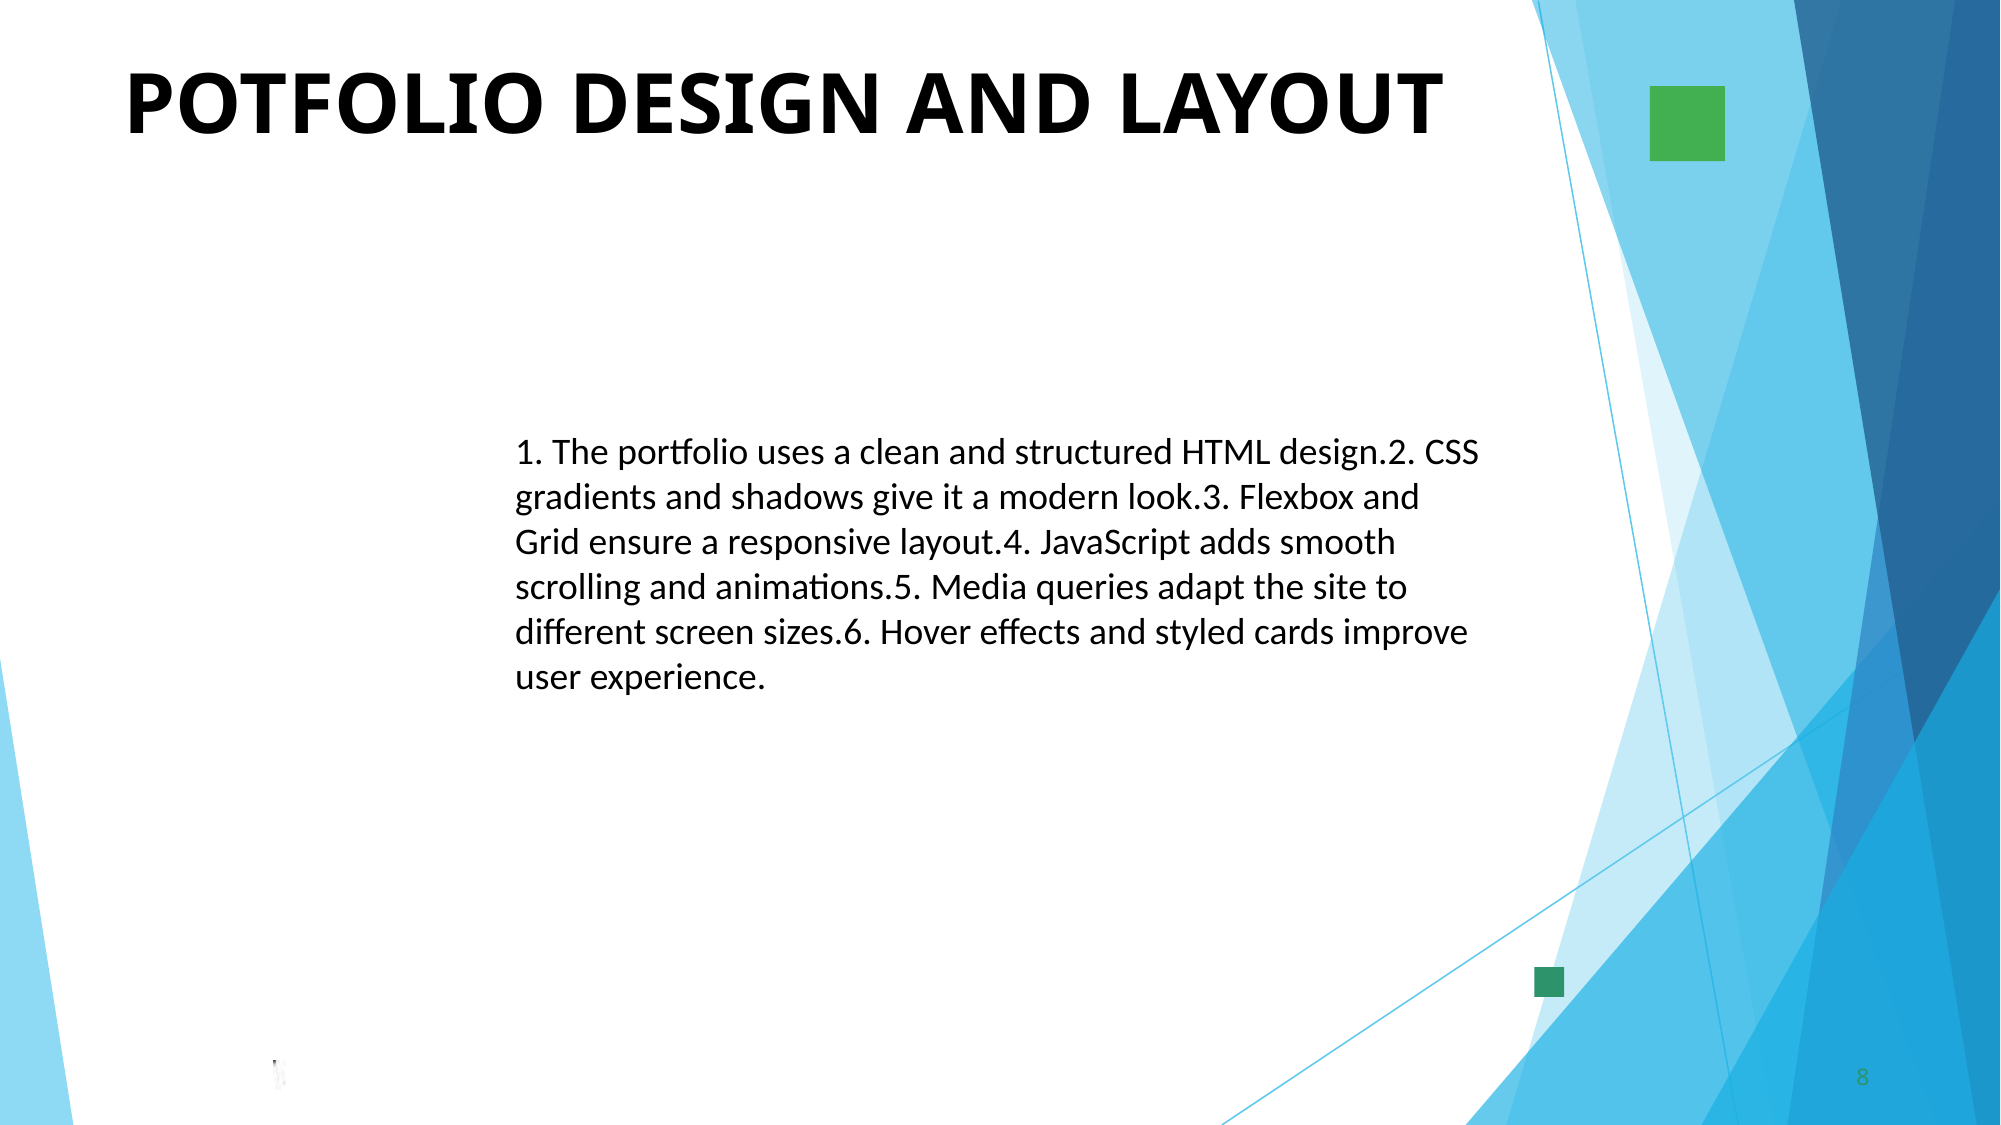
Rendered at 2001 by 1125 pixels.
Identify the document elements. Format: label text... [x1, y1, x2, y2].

text_box 8 [1849, 1061, 1888, 1095]
text_box [1649, 86, 1725, 162]
text_box 1. The portfolio uses a clean and structured HTML design.2. CSS gradients and shadows give it a modern look.3. Flexbox and Grid ensure a responsive layout.4. JavaScript adds smooth scrolling and animations.5. Media queries adapt the site to different screen sizes.6. Hover effects and styled cards improve user experience. [500, 419, 1502, 705]
picture [273, 1060, 287, 1091]
text_box POTFOLIO DESIGN AND LAYOUT [121, 47, 1564, 150]
text_box [1534, 967, 1565, 997]
